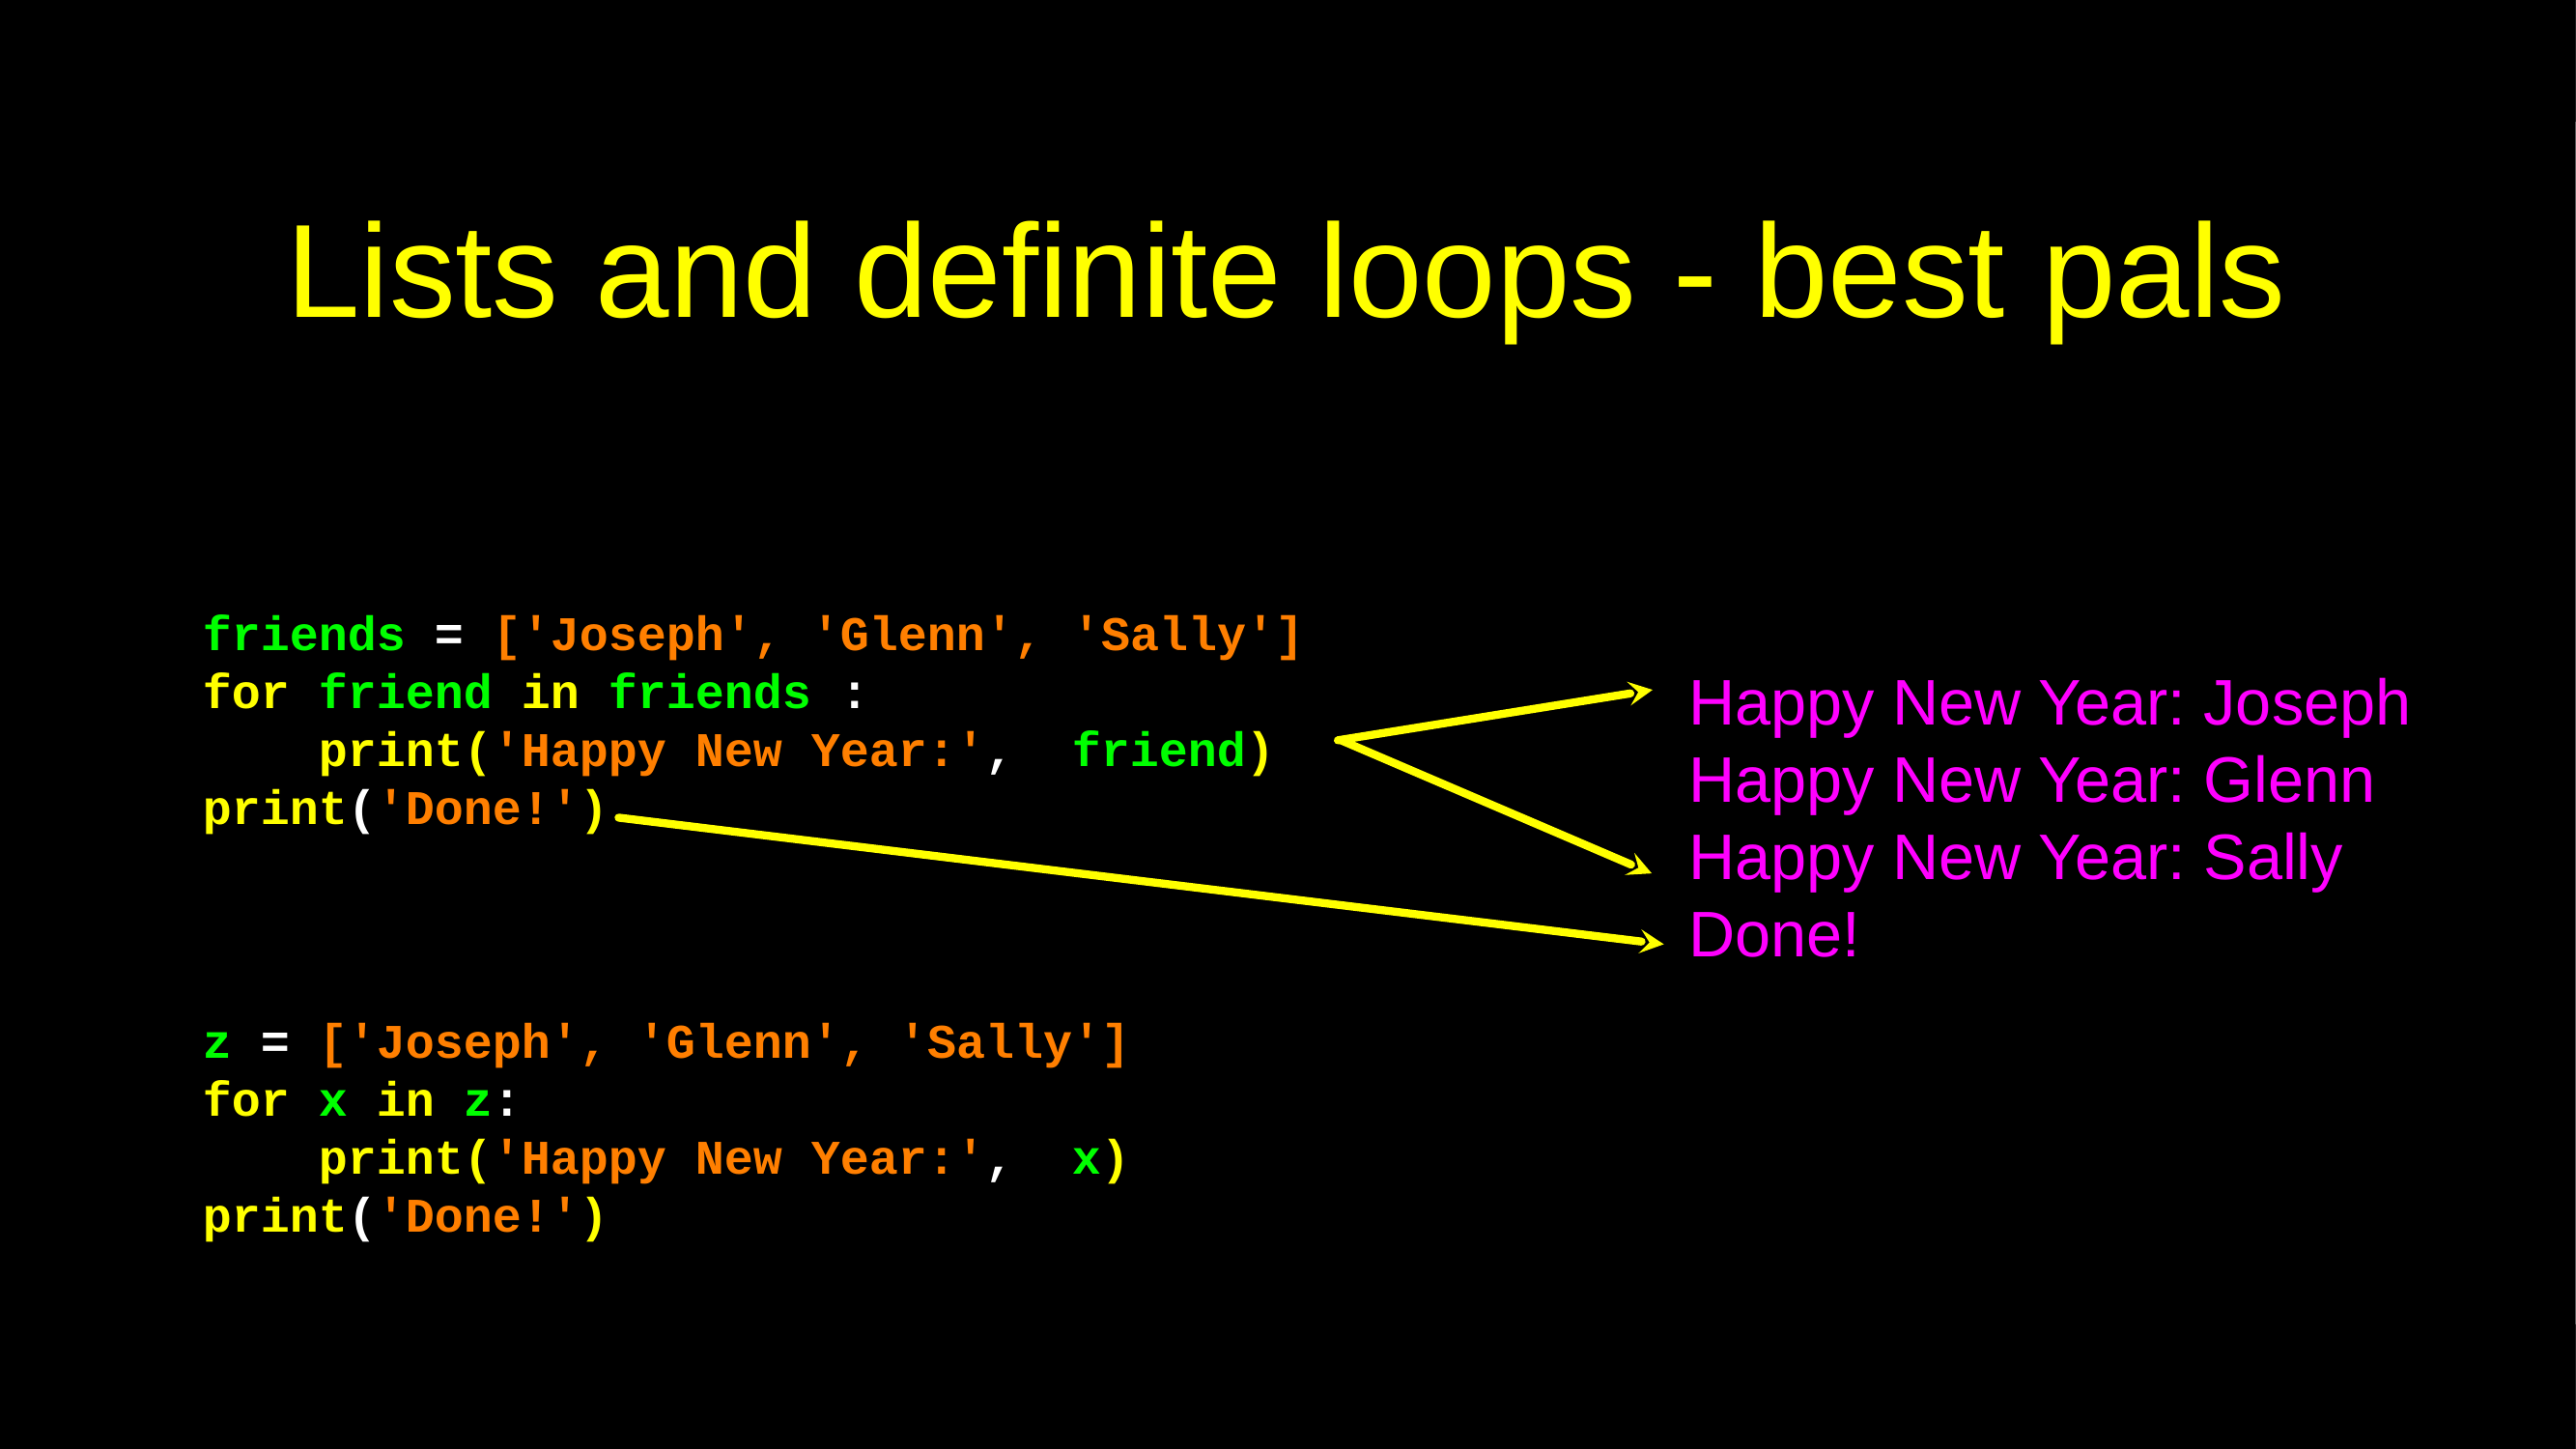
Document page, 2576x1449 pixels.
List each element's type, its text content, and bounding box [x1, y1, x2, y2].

title Lists and definite loops - best pals [183, 125, 2391, 403]
text_box friends = ['Joseph', 'Glenn', 'Sally'] for friend in friends : print('Happy New Year:', friend) print('Done!') [202, 542, 1357, 894]
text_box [618, 817, 1664, 945]
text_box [1341, 740, 1653, 815]
text_box Happy New Year: Joseph Happy New Year: Glenn Happy New Year: Sally Done! [1688, 641, 2473, 988]
text_box z = ['Joseph', 'Glenn', 'Sally'] for x in z: print('Happy New Year:', x) print('Done!') [202, 950, 1357, 1302]
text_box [1337, 689, 1654, 741]
